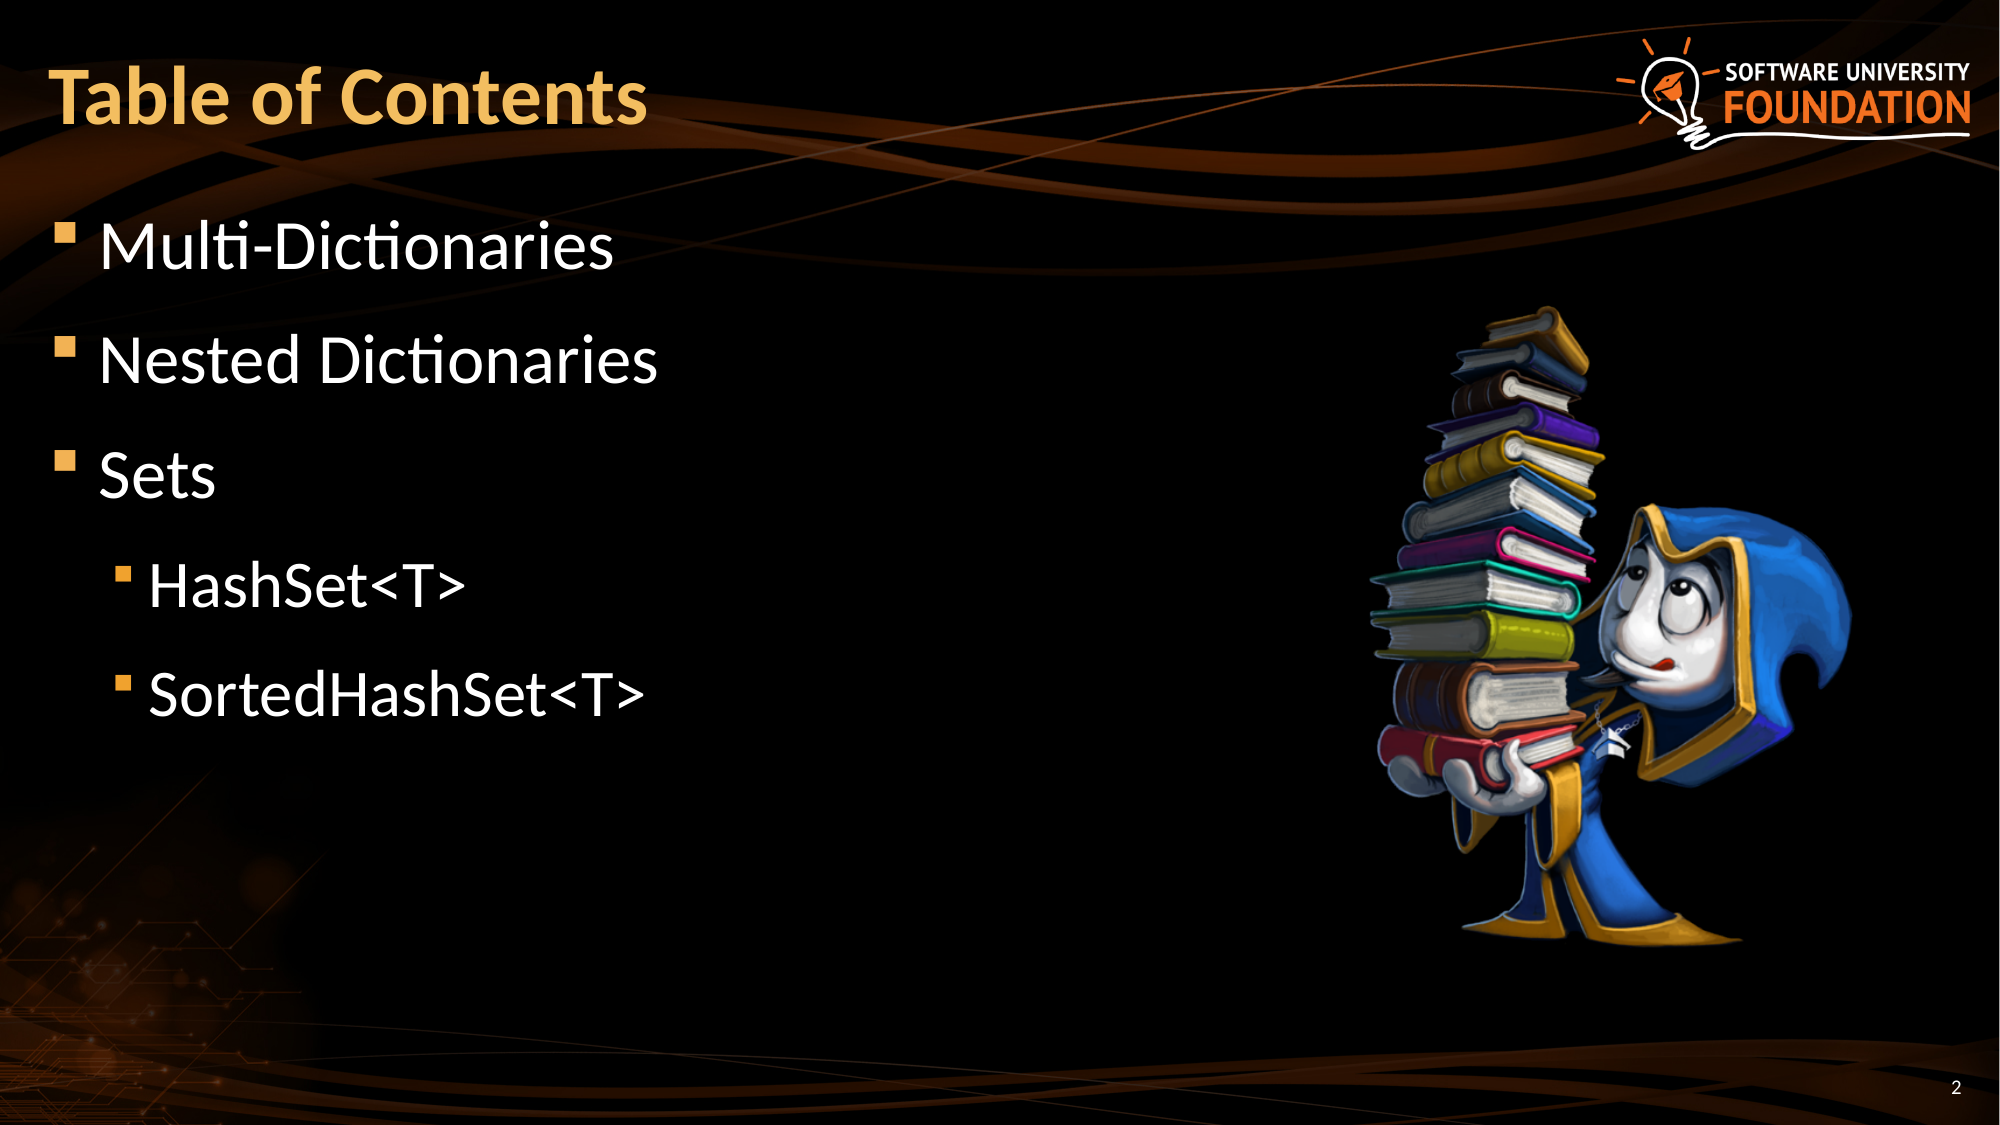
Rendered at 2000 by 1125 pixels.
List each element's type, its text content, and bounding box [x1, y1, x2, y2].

picture [0, 0, 2000, 1125]
title Table of Contents [30, 6, 1602, 189]
list Multi-Dictionaries Nested Dictionaries Sets HashSet<T> SortedHashSet<T> [31, 188, 1968, 1103]
